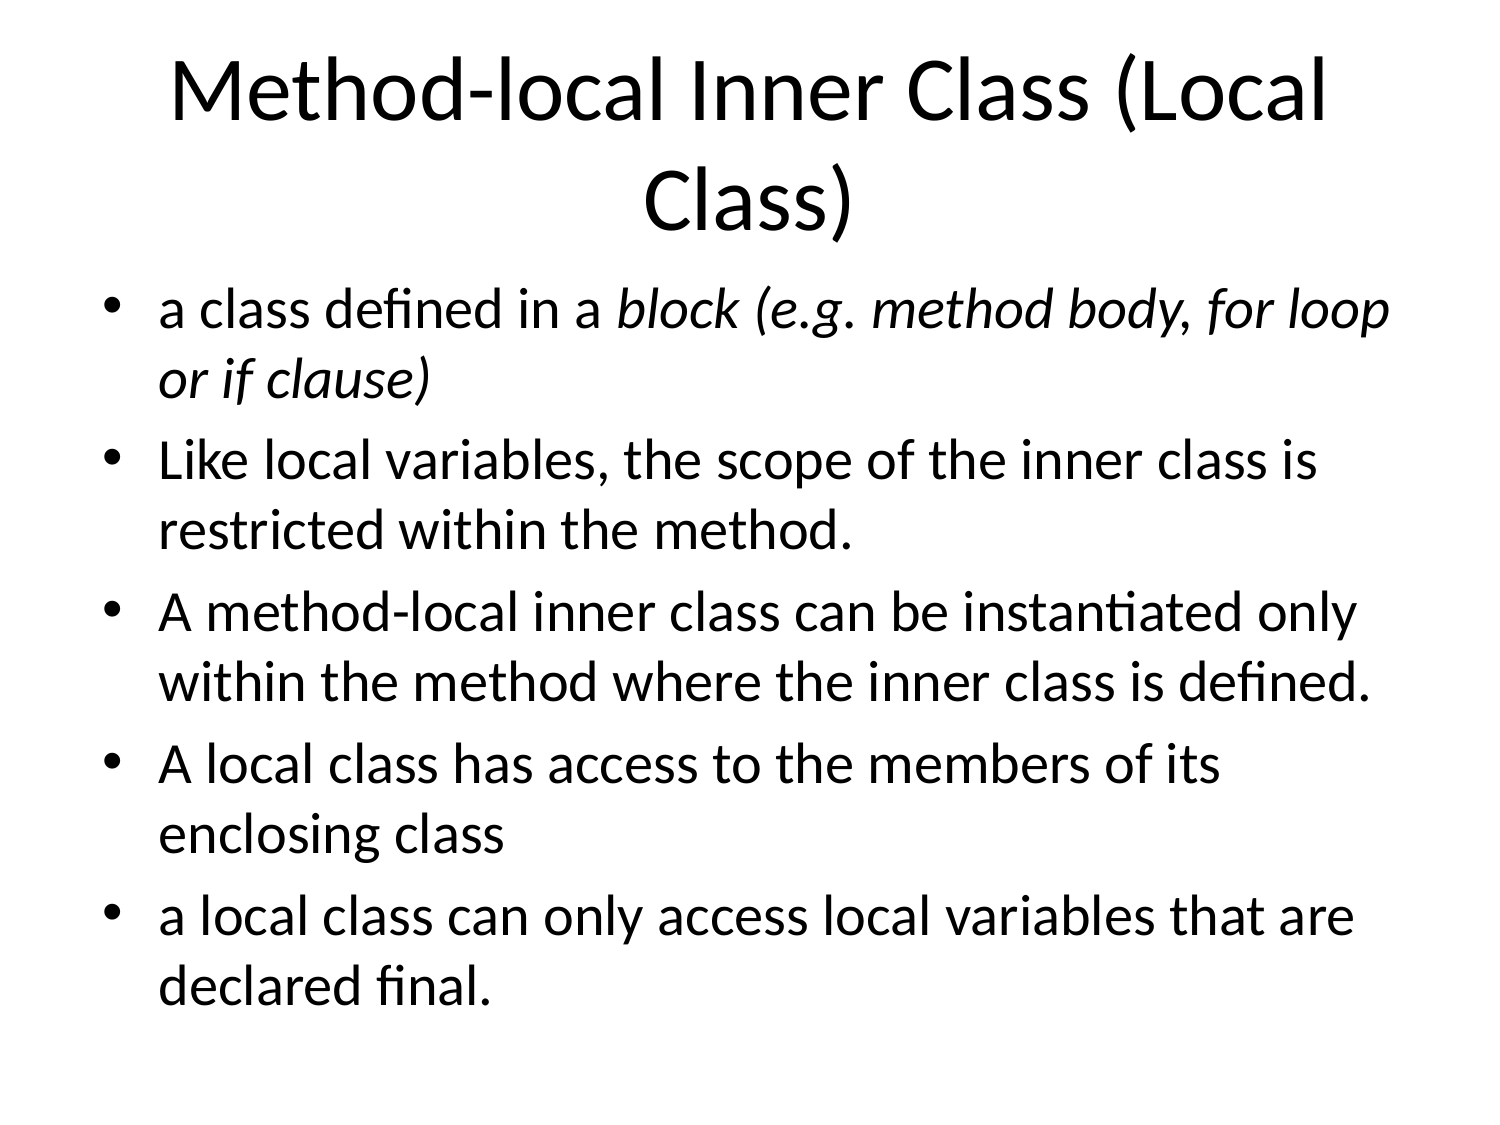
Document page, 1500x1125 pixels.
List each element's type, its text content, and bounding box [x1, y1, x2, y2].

list a class defined in a block (e.g. method body, for loop or if clause) Like local variables, the scope of the inner class is restricted within the method. A method-local inner class can be instantiated only within the method where the inner class is defined. A local class has access to the members of its enclosing class a local class can only access local variables that are declared final. [87, 262, 1425, 1005]
title Method-local Inner Class (Local Class) [75, 45, 1425, 233]
